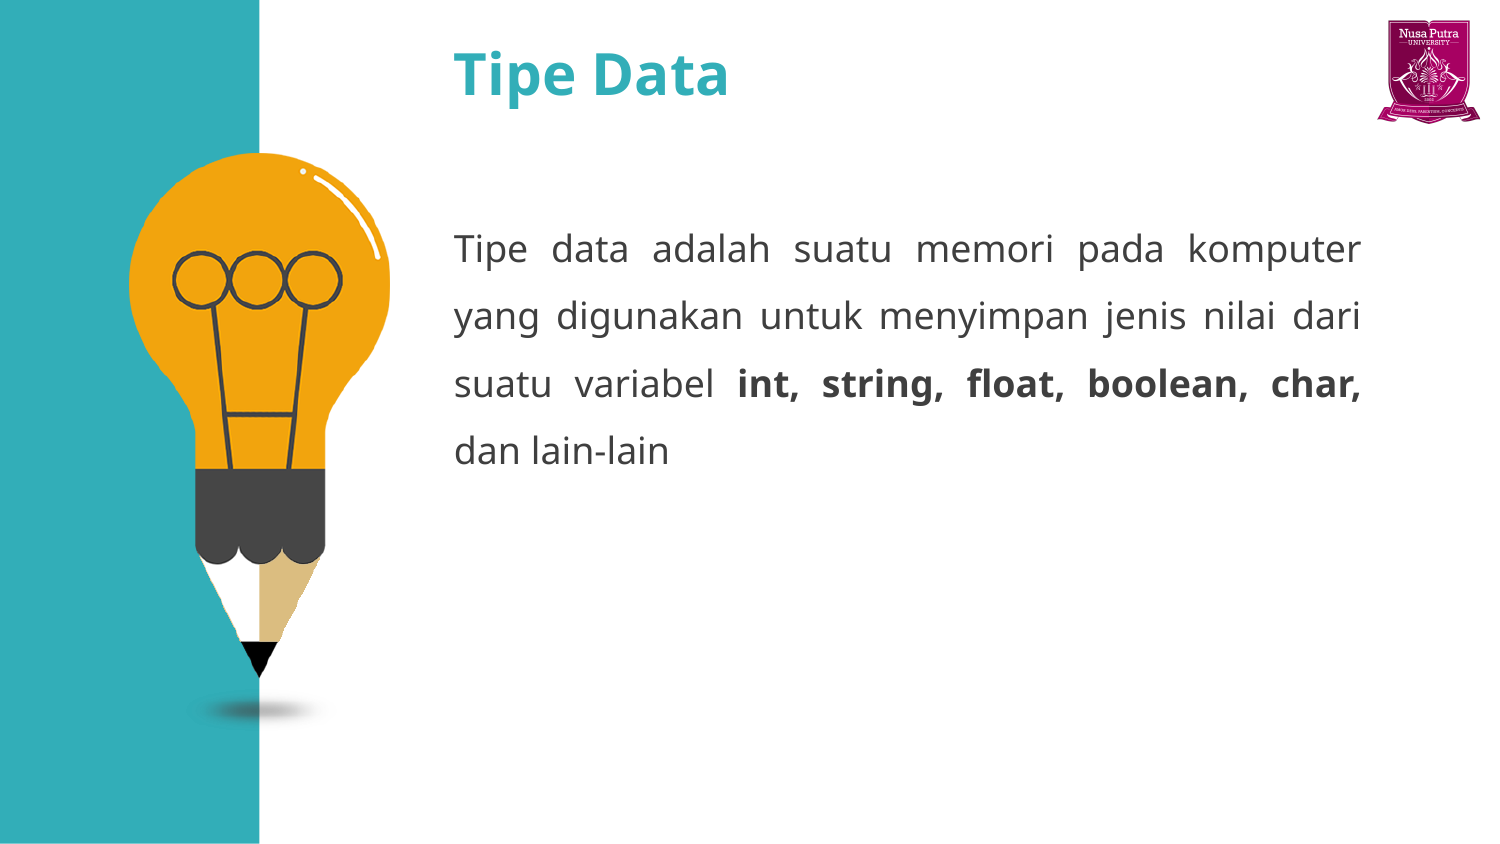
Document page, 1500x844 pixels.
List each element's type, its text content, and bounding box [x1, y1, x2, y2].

picture [1377, 20, 1481, 124]
picture [129, 153, 390, 731]
title Tipe Data [439, 29, 1378, 139]
list Tipe data adalah suatu memori pada komputer yang digunakan untuk menyimpan jenis nilai dari suatu variabel int, string, float, boolean, char, dan lain-lain [439, 194, 1378, 772]
